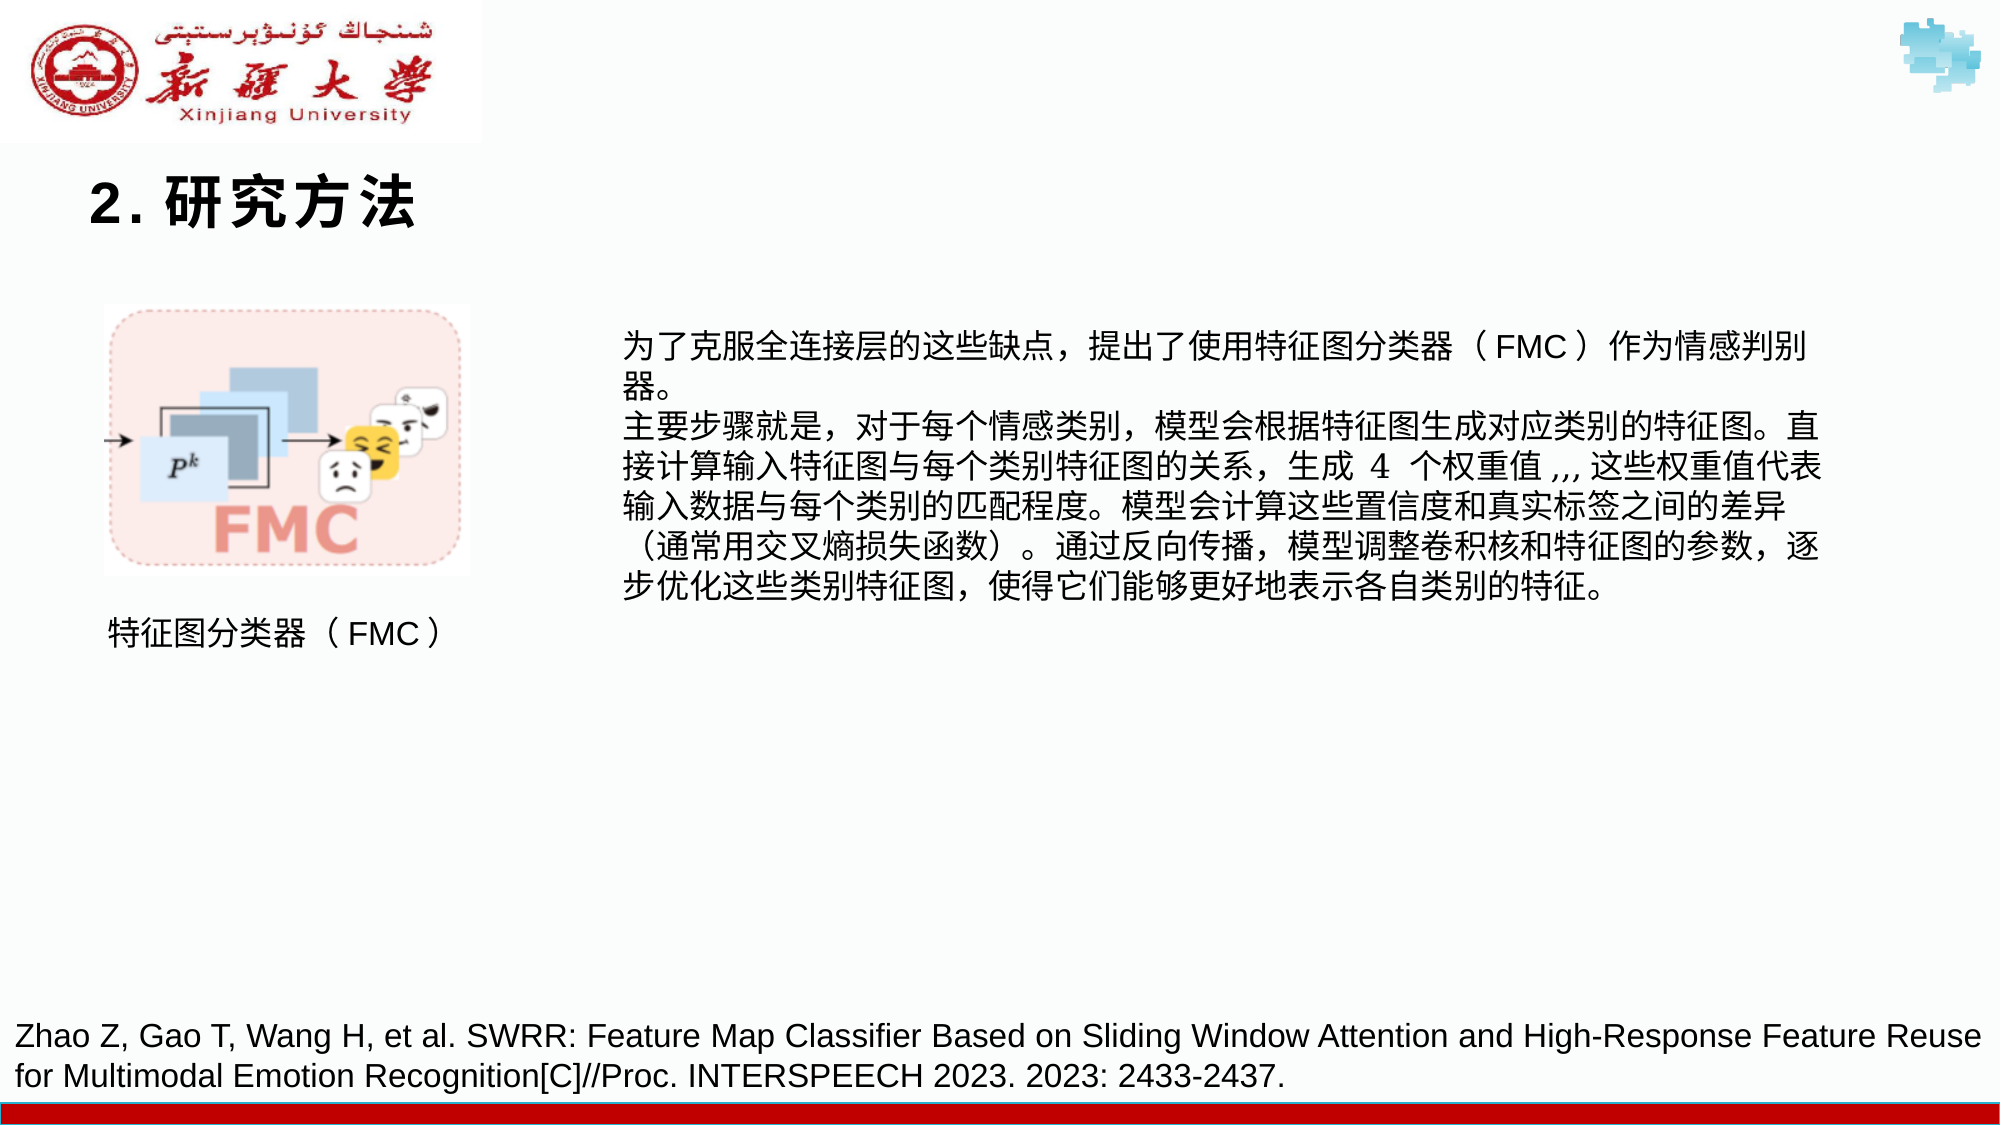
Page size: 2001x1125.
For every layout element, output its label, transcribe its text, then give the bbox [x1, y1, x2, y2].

text_box 2.研究方法 [74, 142, 1875, 259]
text_box Zhao Z, Gao T, Wang H, et al. SWRR: Feature Map Classifier Based on Sliding Window Attention and High-Response Feature Reuse for Multimodal Emotion Recognition[C]//Proc. INTERSPEECH 2023. 2023: 2433-2437. [0, 1007, 2000, 1102]
text_box 特征图分类器（FMC） [92, 605, 509, 660]
picture [104, 304, 470, 576]
picture [1881, 0, 2000, 112]
picture [0, 0, 482, 143]
text_box [0, 1102, 2000, 1125]
